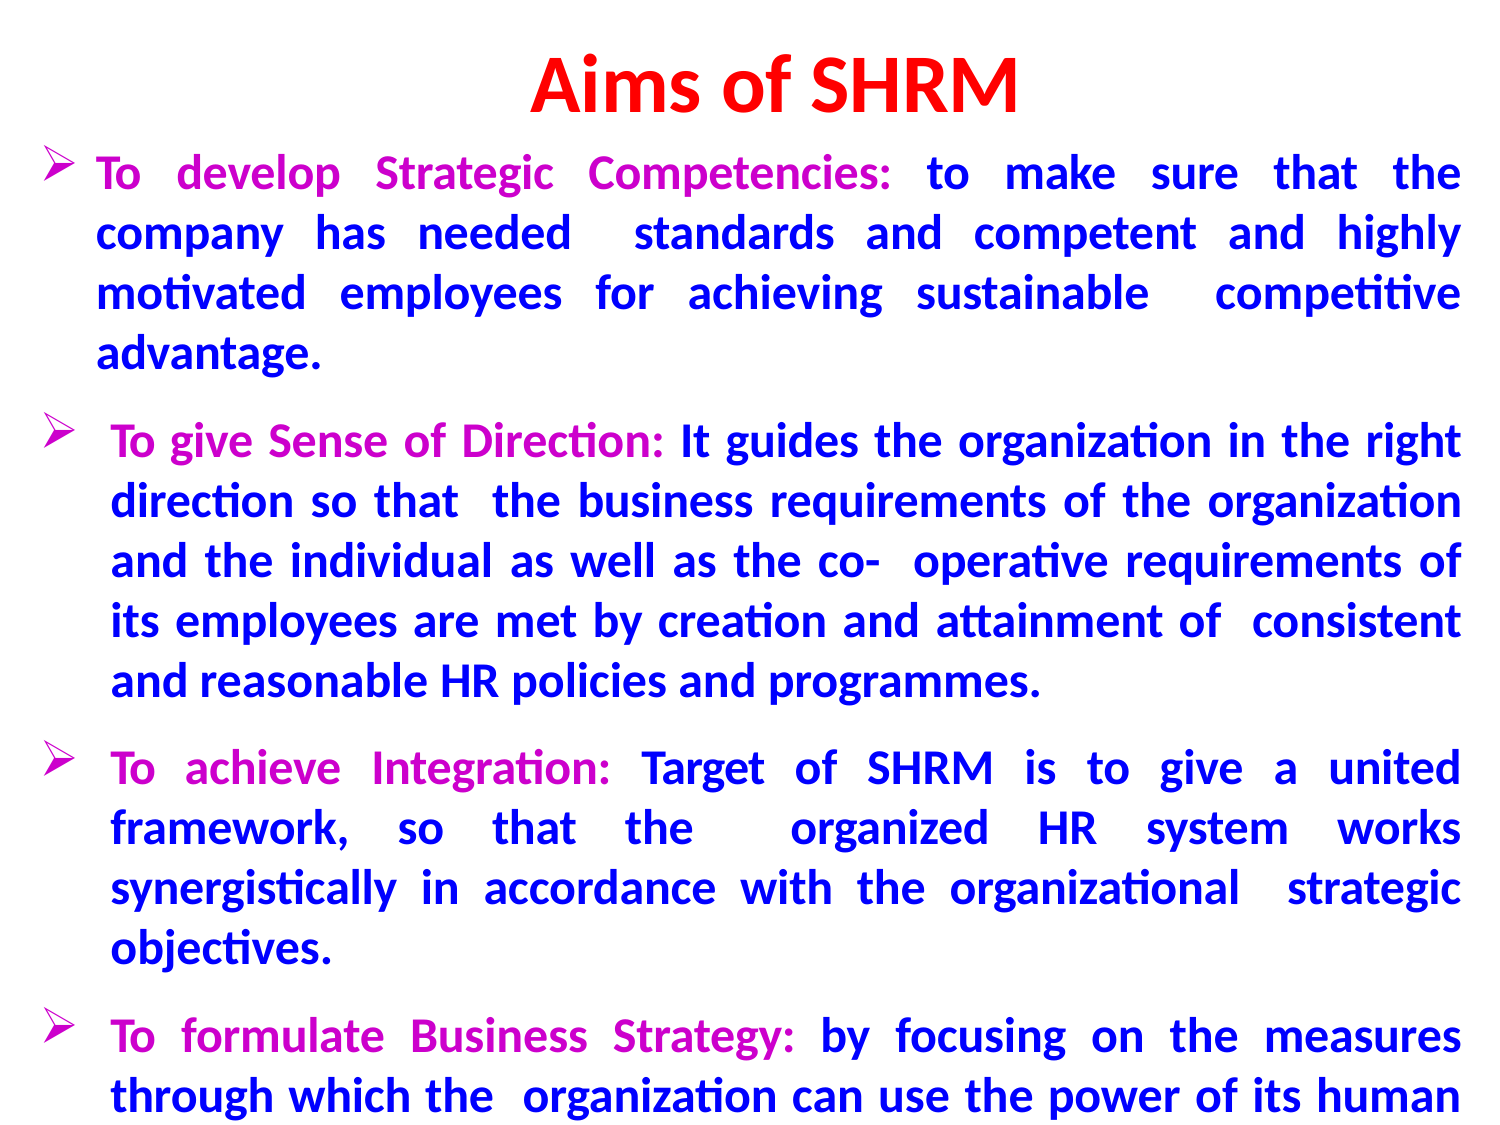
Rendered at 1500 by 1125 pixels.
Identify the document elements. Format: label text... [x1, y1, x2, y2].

text_box Aims of SHRM [399, 21, 1150, 137]
text_box To develop Strategic Competencies: to make sure that the company has needed standards and competent and highly motivated employees for achieving sustainable competitive advantage. To give Sense of Direction: It guides the organization in the right direction so that the business requirements of the organization and the individual as well as the co- operative requirements of its employees are met by creation and attainment of consistent and reasonable HR policies and programmes. To achieve Integration: Target of SHRM is to give a united framework, so that the organized HR system works synergistically in accordance with the organizational strategic objectives. To formulate Business Strategy: by focusing on the measures through which the organization can use the power of its human resources for the increasing benefits. [37, 137, 1463, 1125]
